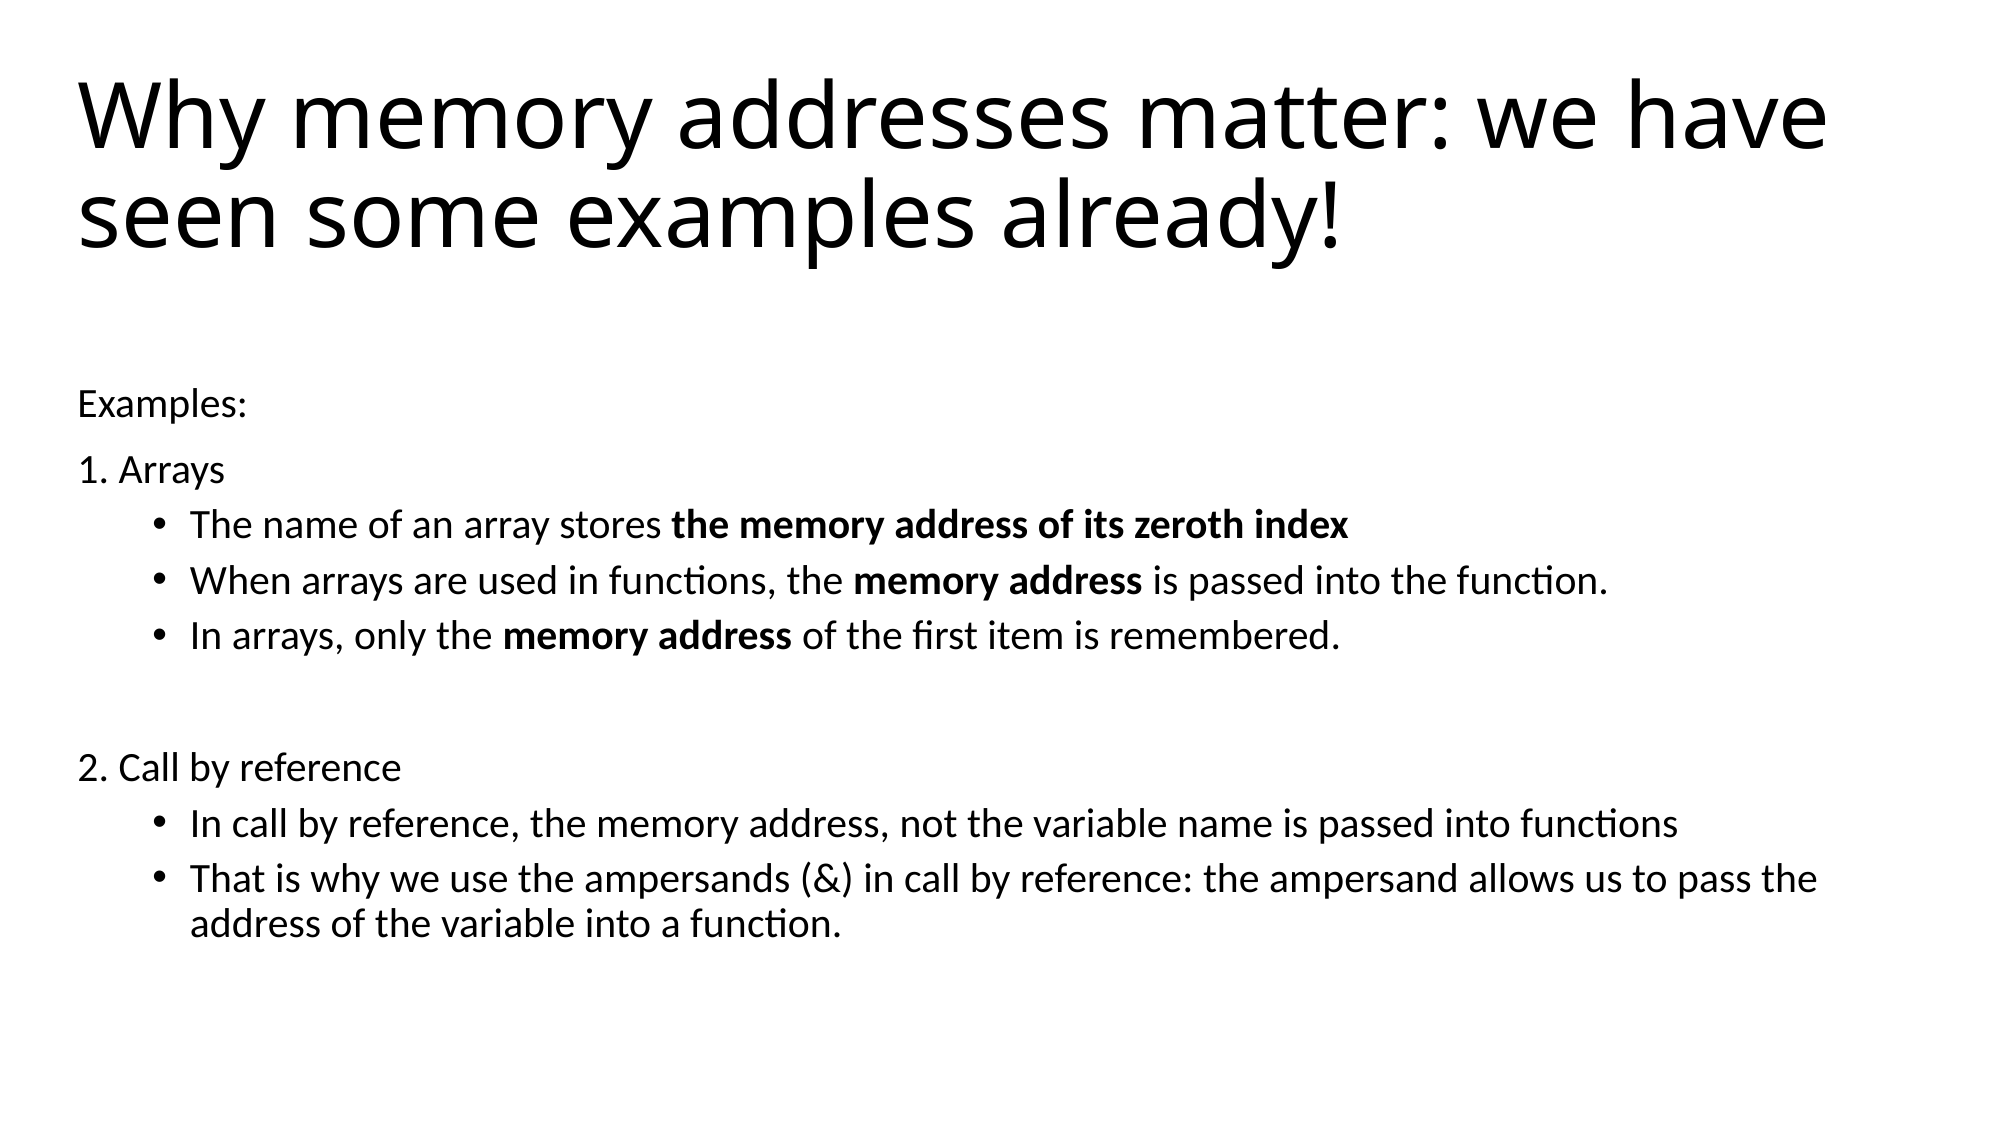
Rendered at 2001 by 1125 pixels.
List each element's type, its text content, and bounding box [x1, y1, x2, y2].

title Why memory addresses matter: we have seen some examples already! [62, 59, 1938, 278]
list Examples: 1. Arrays The name of an array stores the memory address of its zeroth index When arrays are used in functions, the memory address is passed into the function. In arrays, only the memory address of the first item is remembered. 2. Call by reference In call by reference, the memory address, not the variable name is passed into functions That is why we use the ampersands (&) in call by reference: the ampersand allows us to pass the address of the variable into a function. [62, 303, 1938, 1017]
